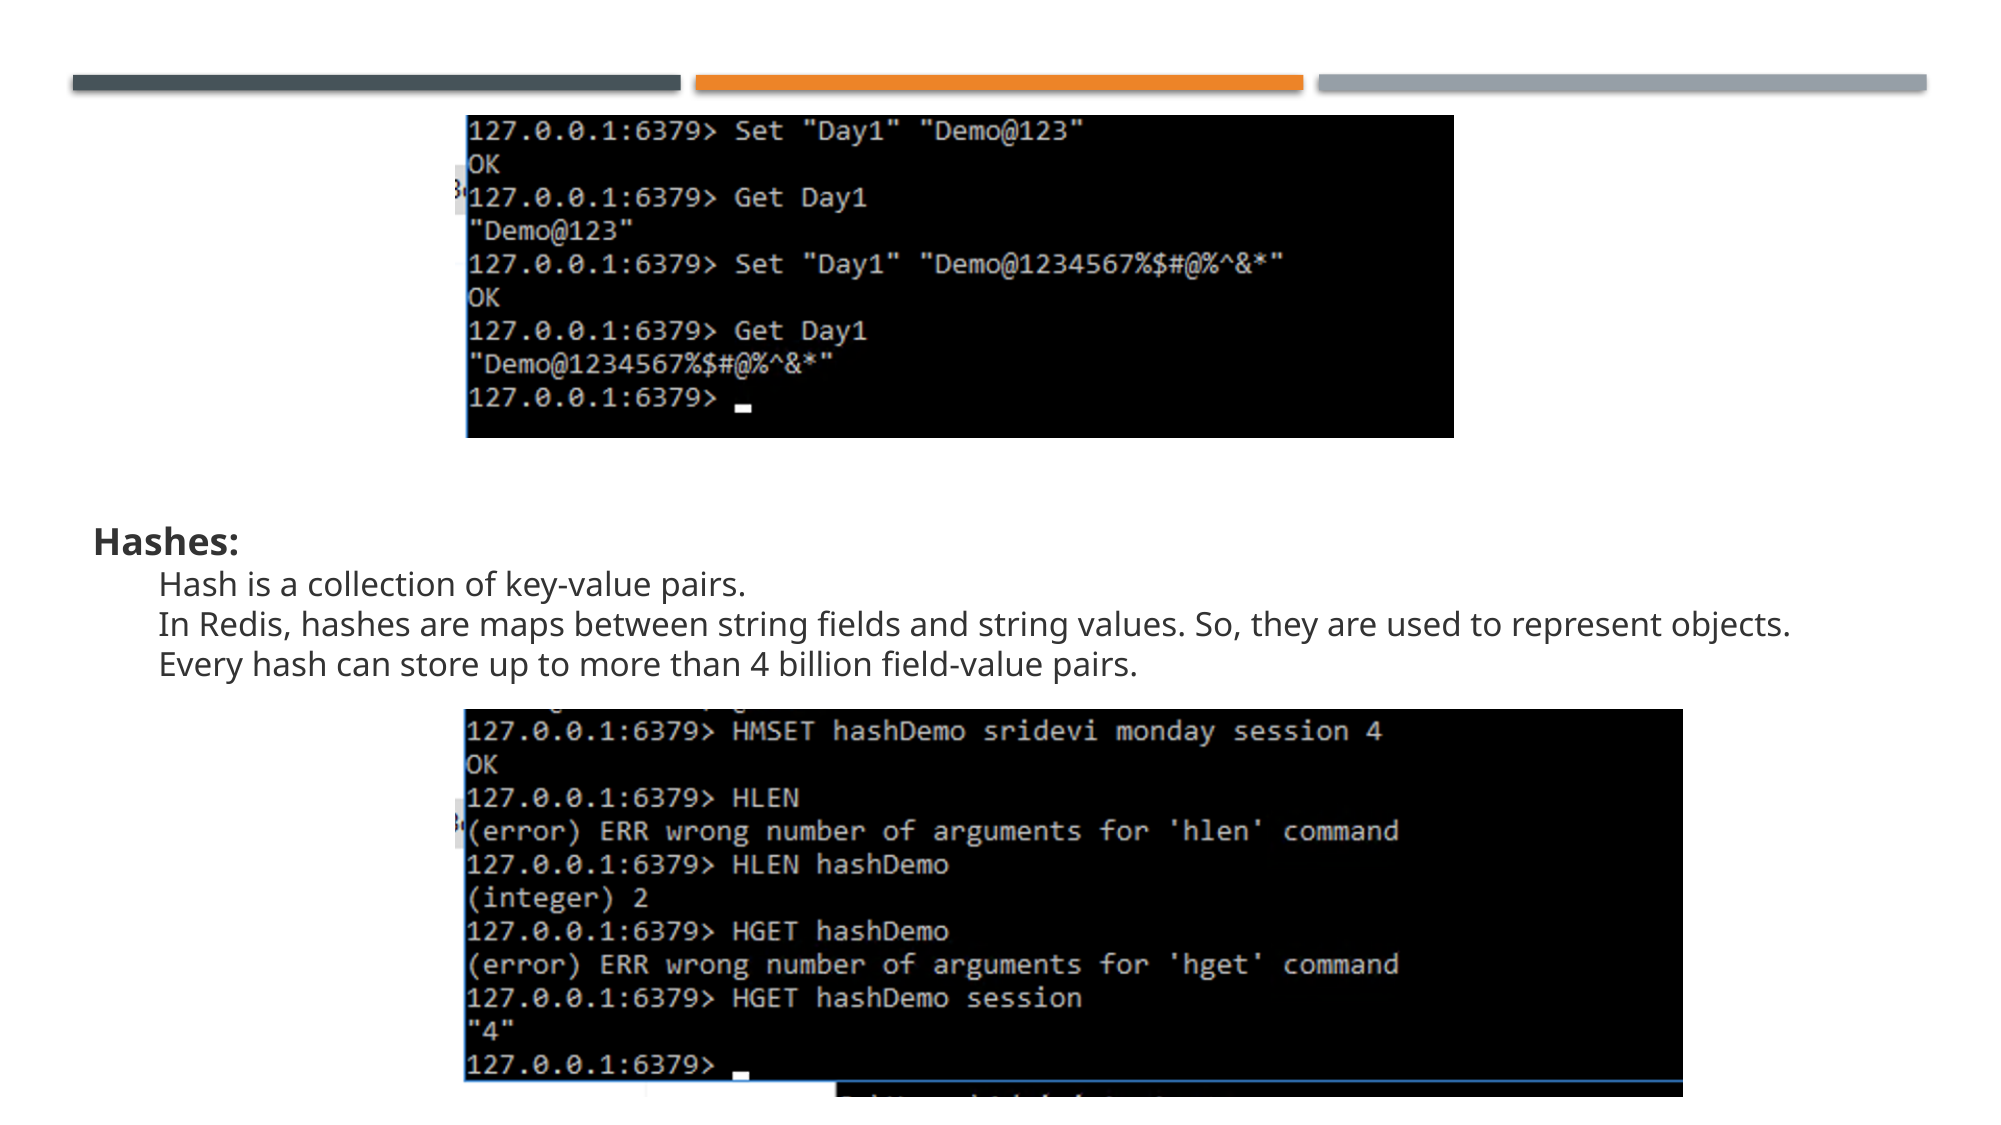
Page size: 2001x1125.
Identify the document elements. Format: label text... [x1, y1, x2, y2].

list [454, 114, 1454, 439]
text_box Hashes: Hash is a collection of key-value pairs. In Redis, hashes are maps between string fields and string values. So, they are used to represent objects. Every hash can store up to more than 4 billion field-value pairs. [77, 510, 1922, 736]
picture [454, 708, 1683, 1098]
